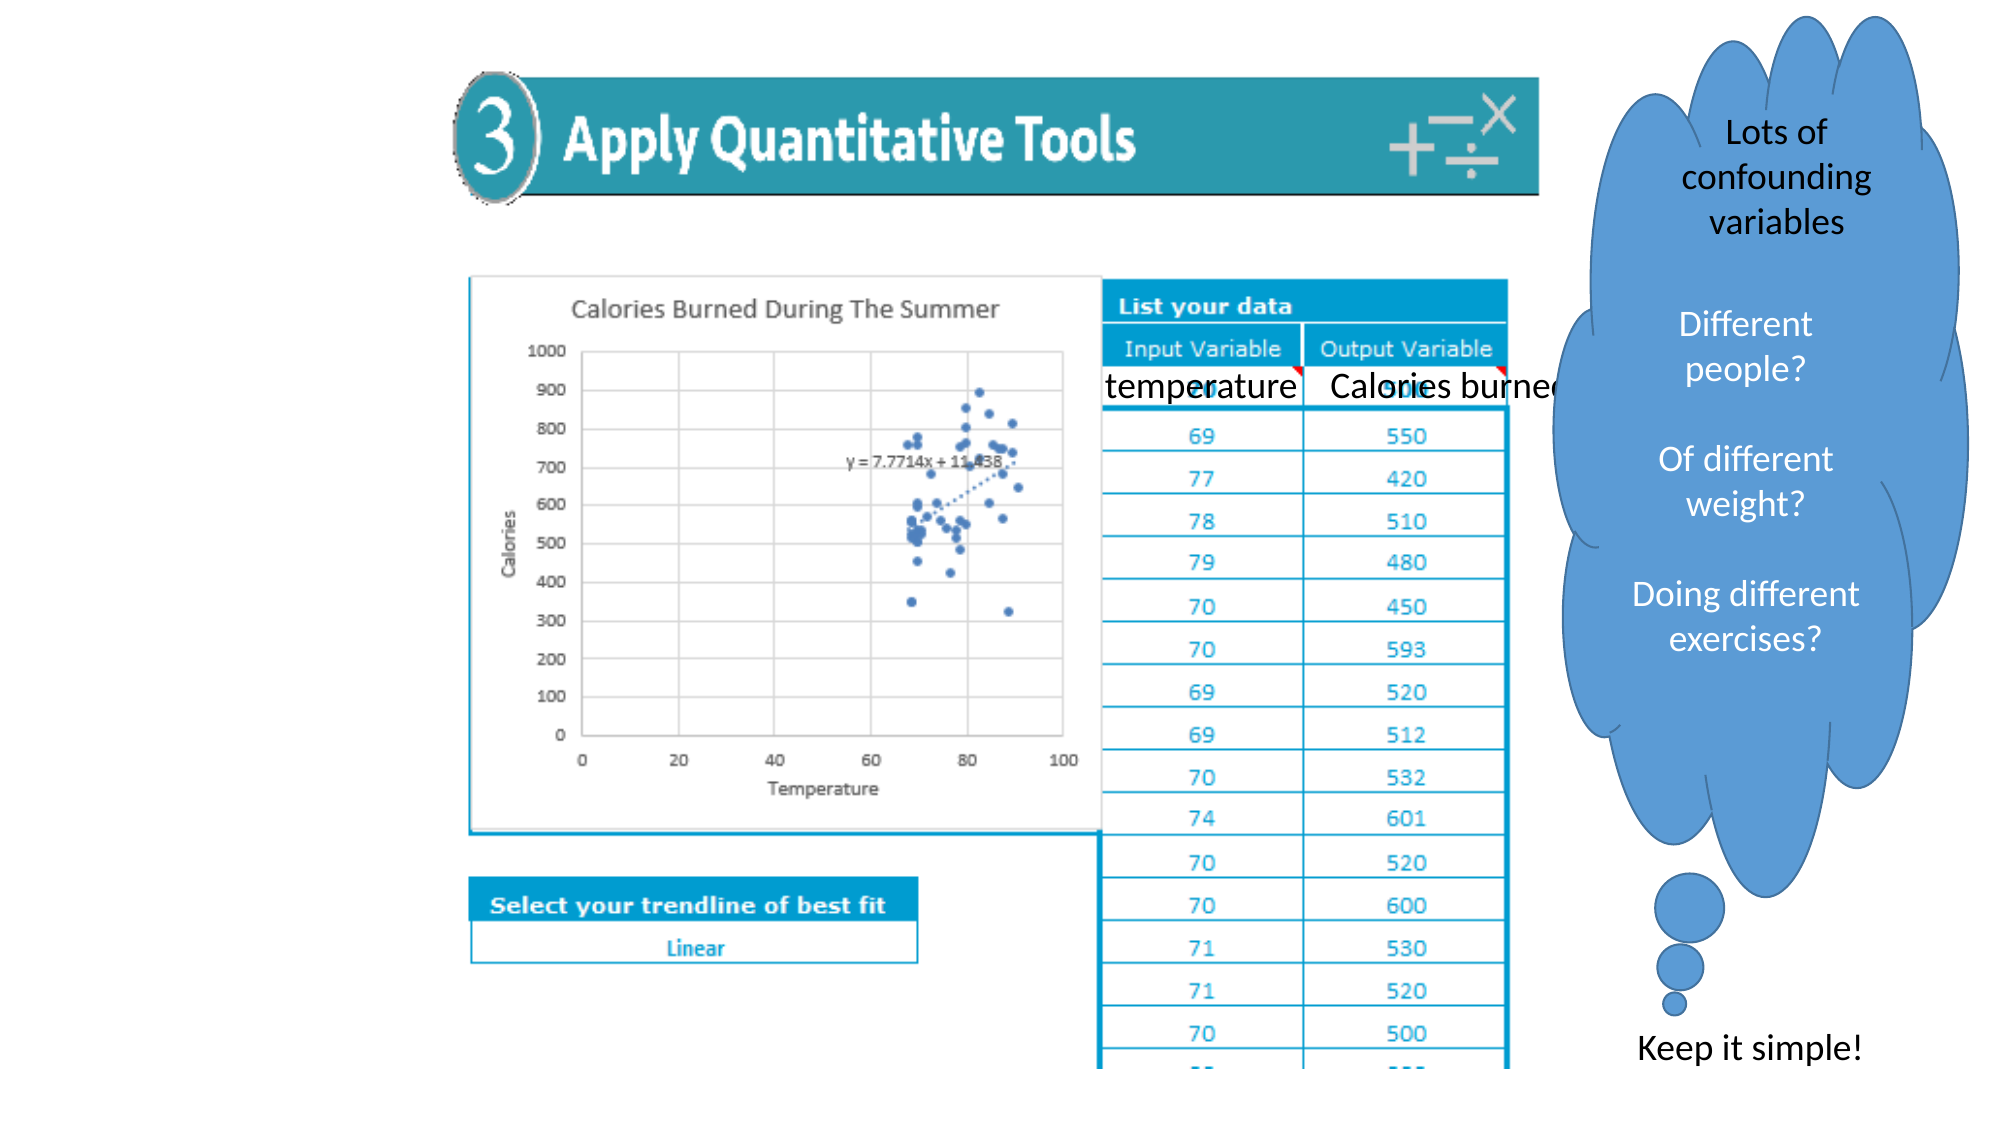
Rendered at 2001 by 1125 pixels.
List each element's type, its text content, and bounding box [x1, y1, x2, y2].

picture [1103, 1007, 1504, 1069]
text_box Different people? Of different weight? Doing different exercises? [1654, 872, 1726, 1015]
text_box Different people? Of different weight? Doing different exercises? [1586, 15, 1970, 899]
text_box Lots of confounding variables [1638, 99, 1915, 250]
picture [403, 39, 1586, 1069]
text_box Keep it simple! [1622, 1015, 1899, 1121]
picture [1103, 879, 1504, 1004]
